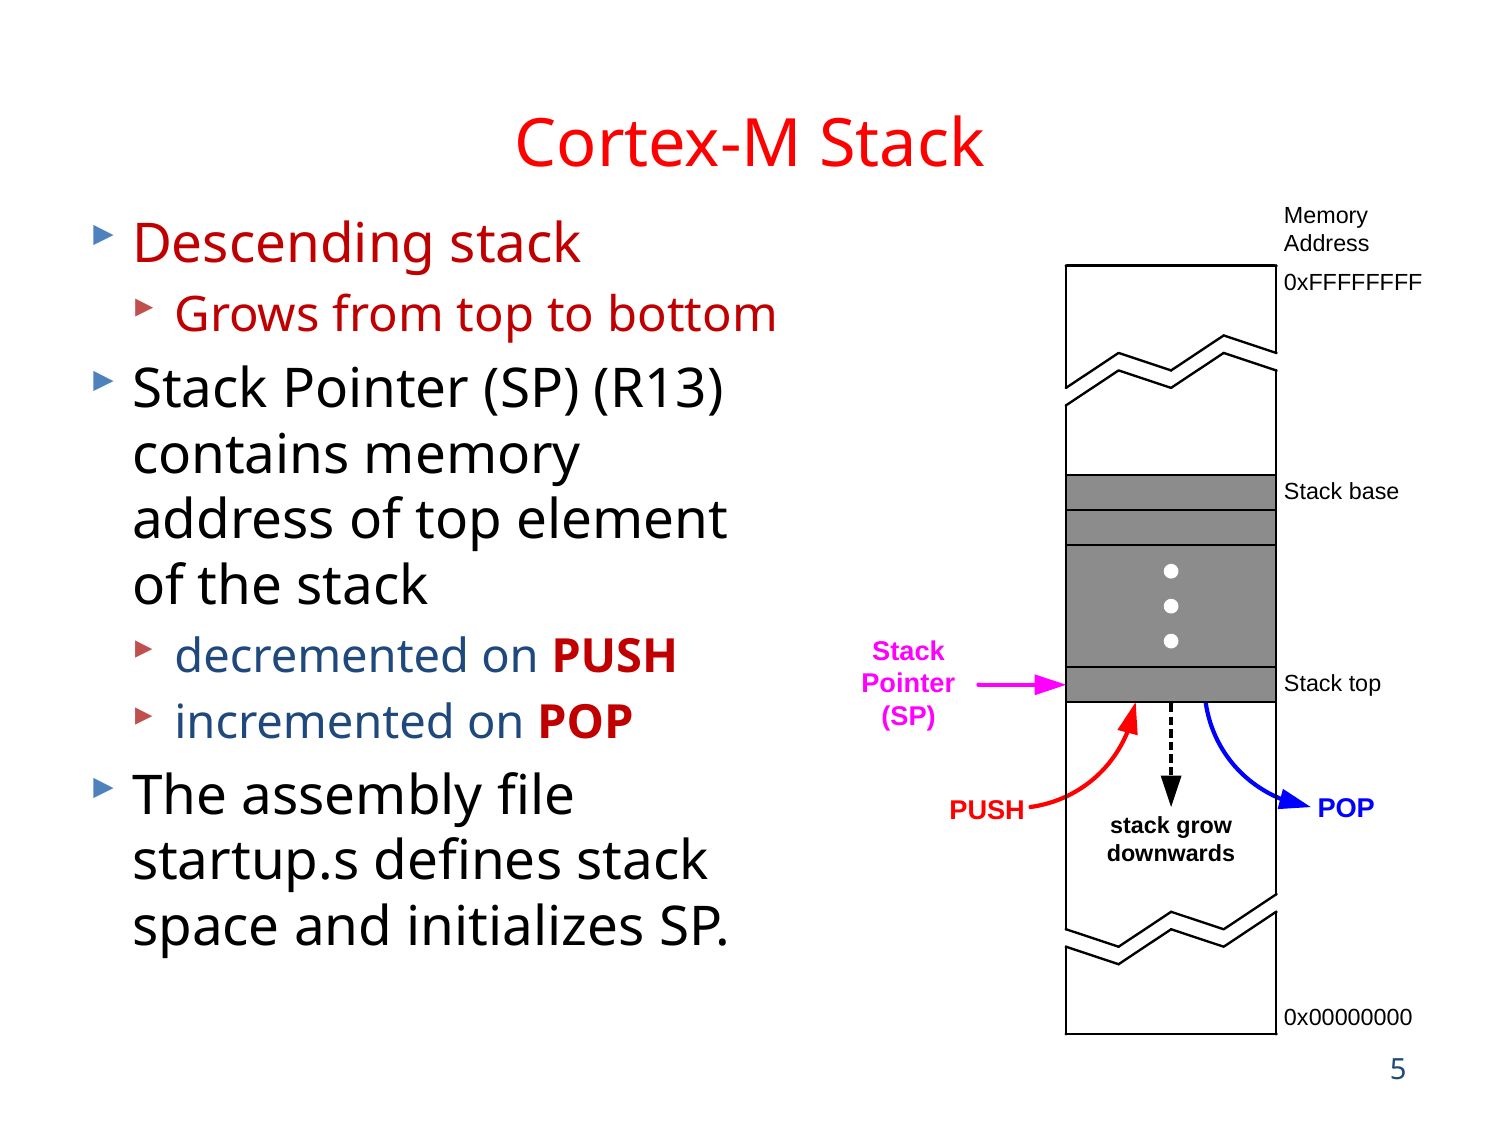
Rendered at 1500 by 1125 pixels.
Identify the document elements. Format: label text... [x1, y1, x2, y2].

title Cortex-M Stack [75, 24, 1425, 188]
slide_number 5 [1374, 1042, 1500, 1103]
list Descending stack Grows from top to bottom Stack Pointer (SP) (R13) contains memory address of top element of the stack decremented on PUSH incremented on POP The assembly file startup.s defines stack space and initializes SP. [75, 200, 800, 1010]
picture [859, 196, 1426, 1038]
